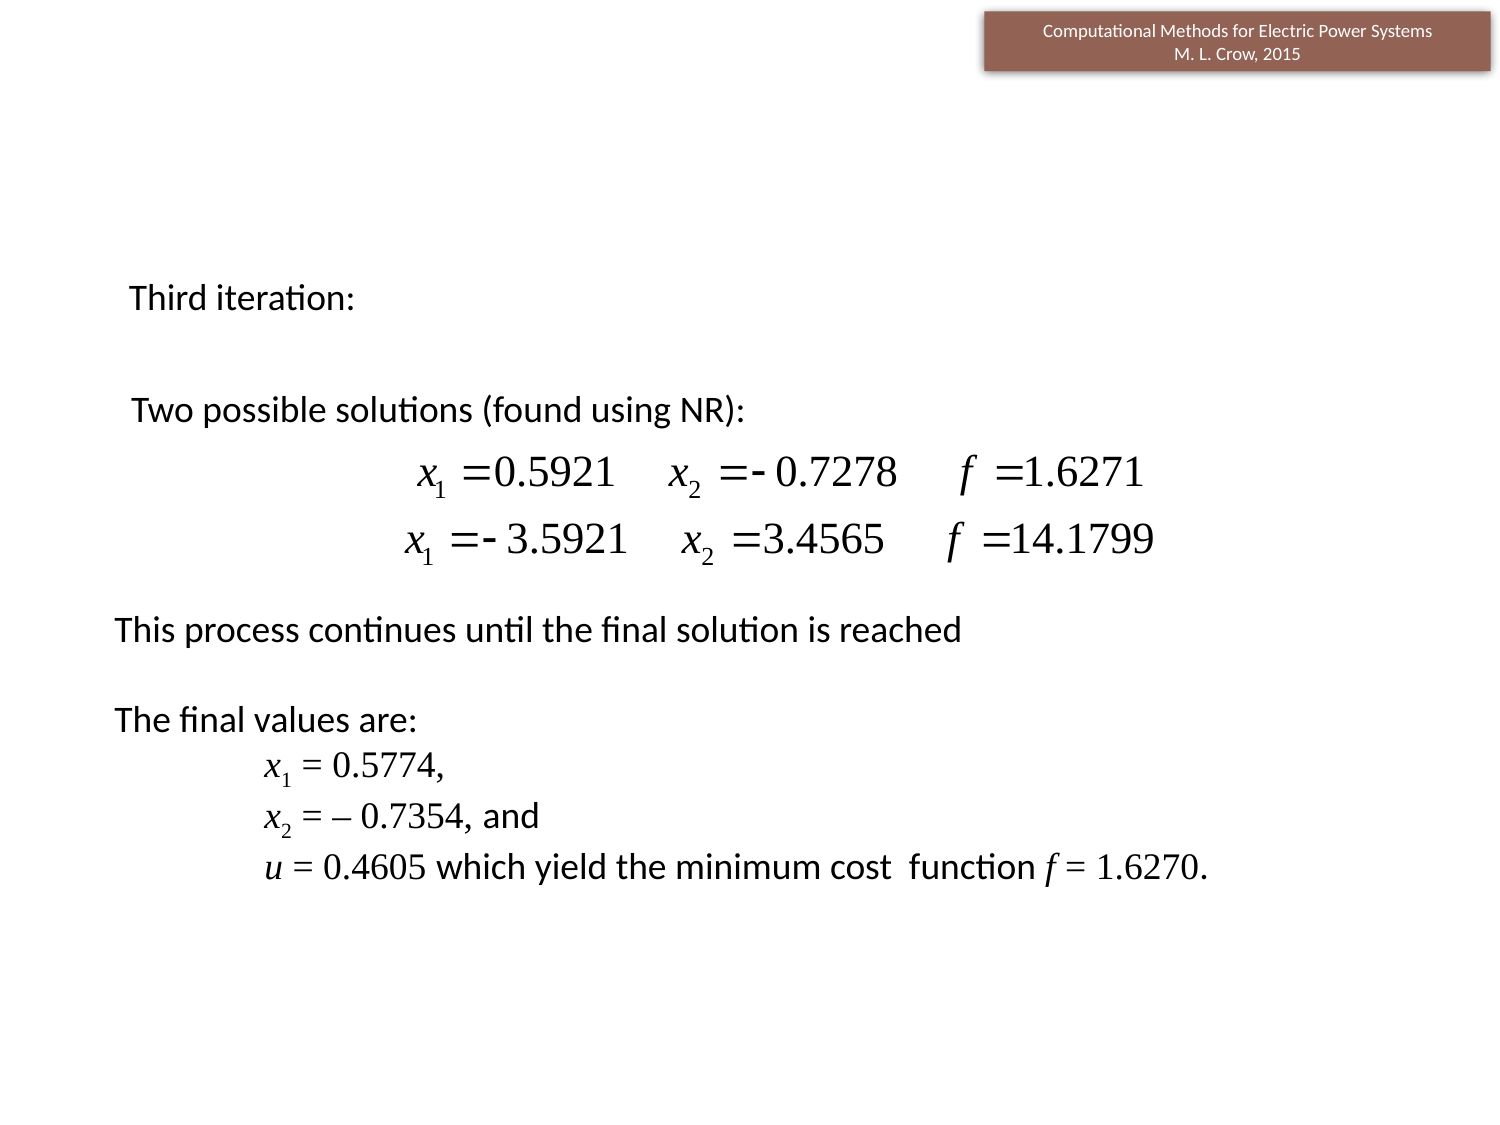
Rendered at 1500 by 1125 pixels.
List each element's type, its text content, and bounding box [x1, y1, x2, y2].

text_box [396, 442, 1161, 576]
text_box Third iteration: [114, 266, 371, 326]
text_box Two possible solutions (found using NR): [116, 377, 762, 437]
text_box This process continues until the final solution is reached The final values are: x1 = 0.5774, x2 = ‒ 0.7354, and u = 0.4605 which yield the minimum cost function f = 1.6270. [99, 597, 1233, 895]
